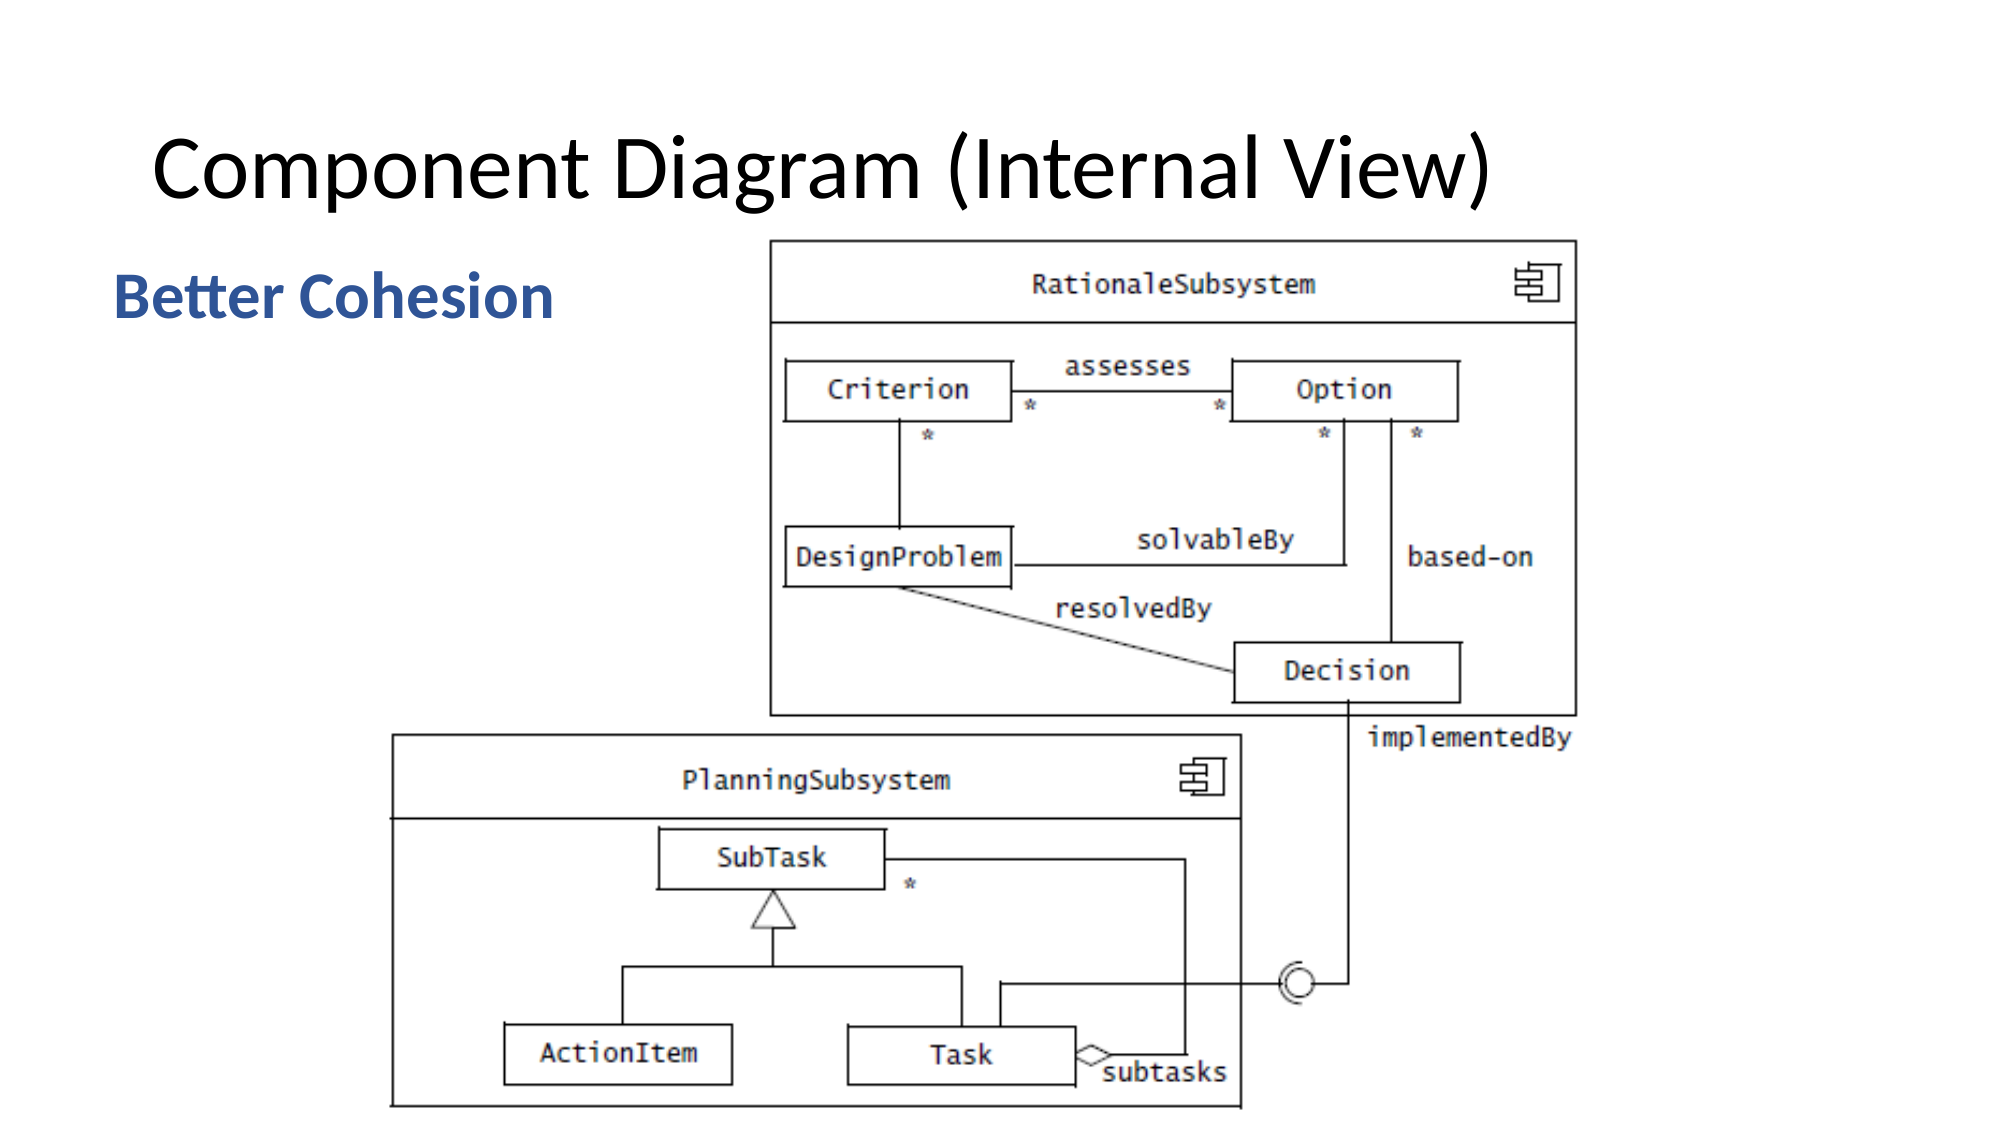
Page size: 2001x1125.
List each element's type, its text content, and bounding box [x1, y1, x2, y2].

text_box Better Cohesion [48, 244, 367, 340]
title Component Diagram (Internal View) [137, 59, 1863, 278]
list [373, 219, 1627, 1125]
